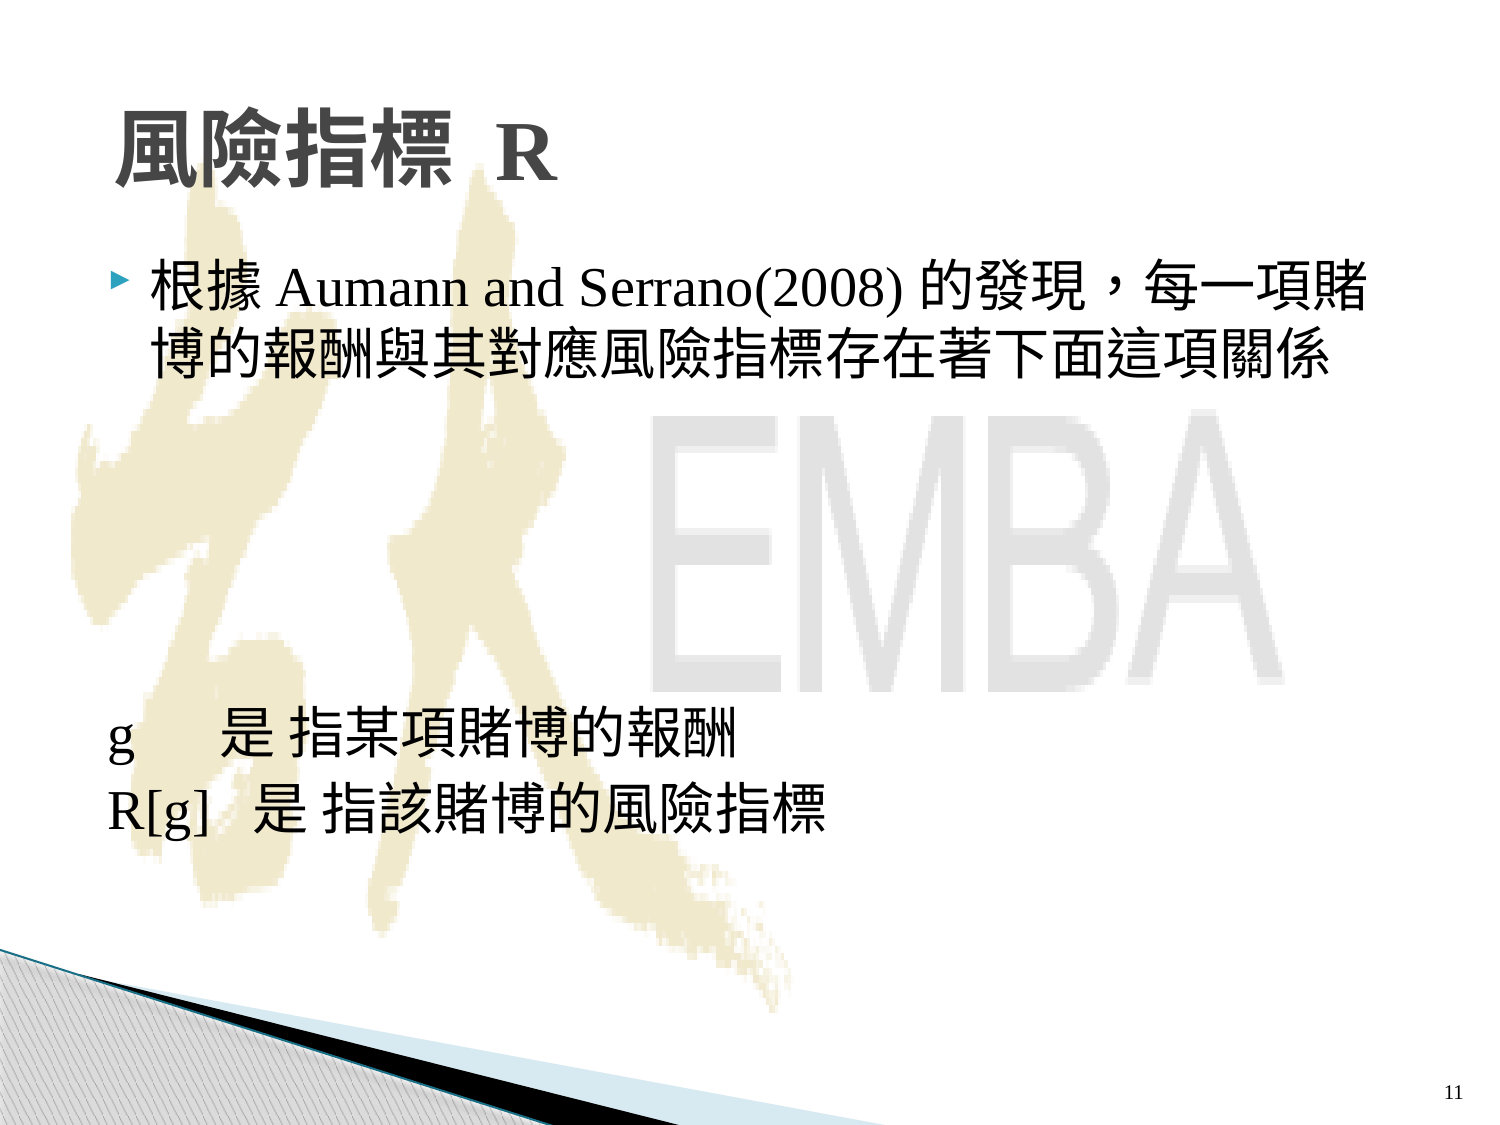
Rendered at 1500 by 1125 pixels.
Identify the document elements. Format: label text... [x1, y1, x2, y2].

title 風險指標 R [98, 52, 1449, 240]
slide_number 11 [1418, 1051, 1479, 1112]
